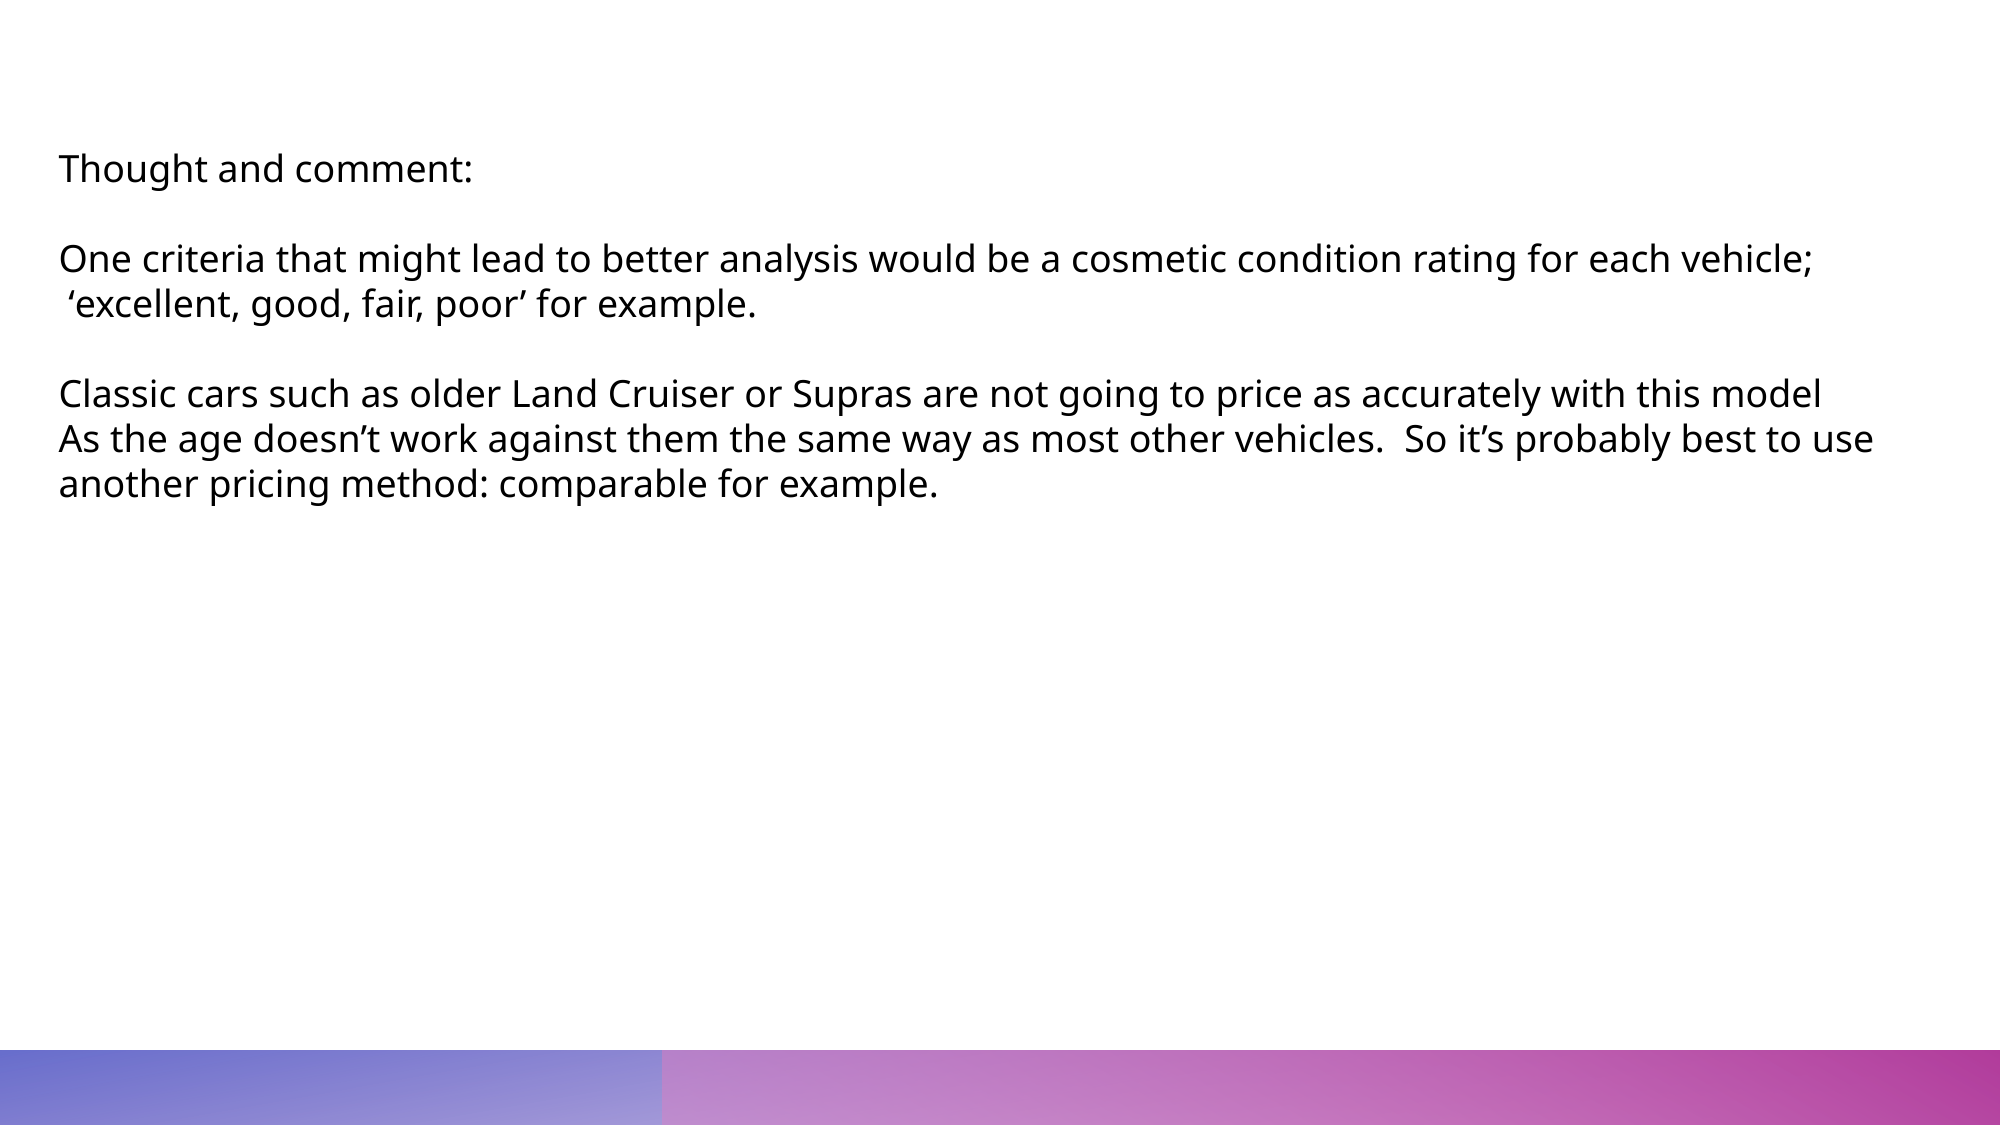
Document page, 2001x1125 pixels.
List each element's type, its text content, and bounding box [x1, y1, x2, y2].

text_box Thought and comment: One criteria that might lead to better analysis would be a cosmetic condition rating for each vehicle; ‘excellent, good, fair, poor’ for example. Classic cars such as older Land Cruiser or Supras are not going to price as accurately with this model As the age doesn’t work against them the same way as most other vehicles. So it’s probably best to use another pricing method: comparable for example. [43, 137, 1892, 513]
